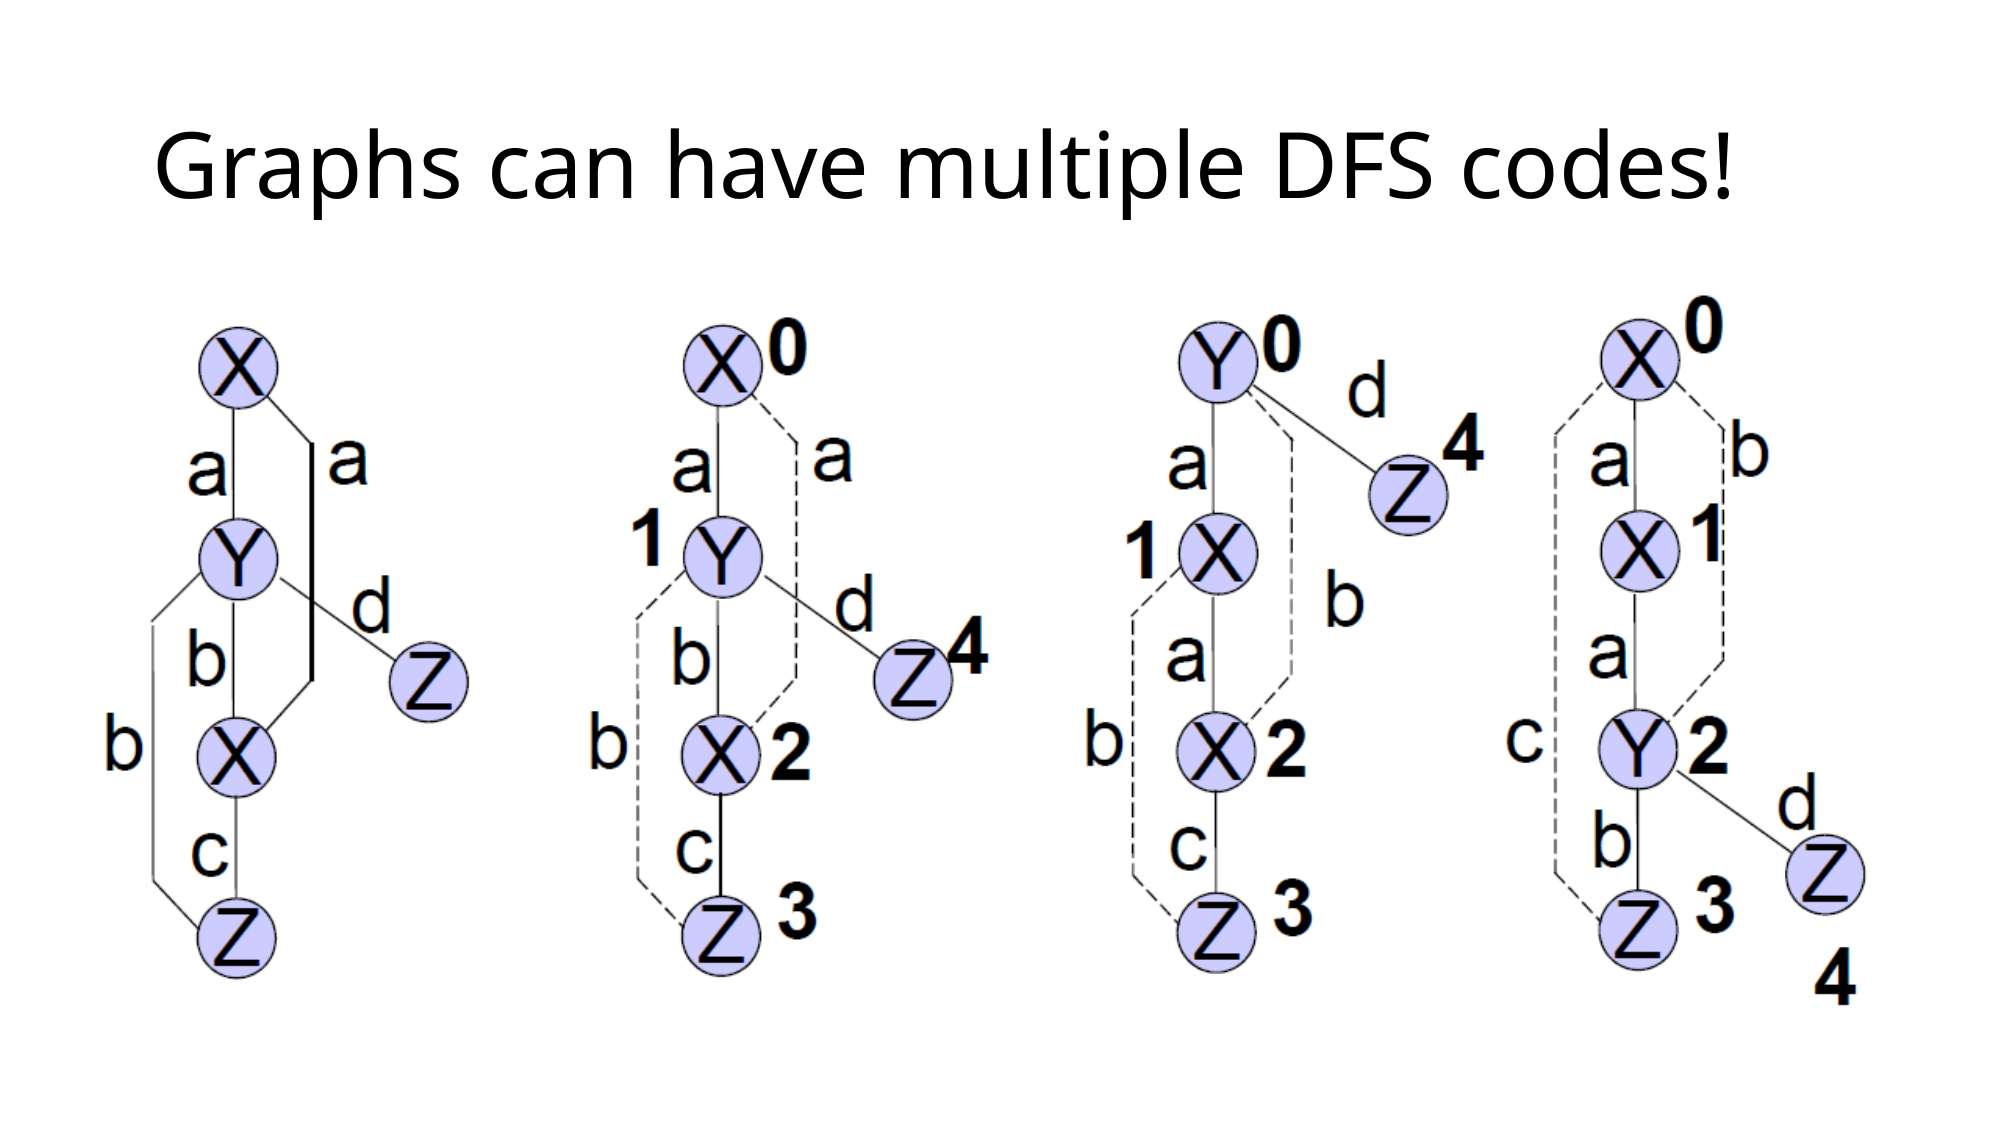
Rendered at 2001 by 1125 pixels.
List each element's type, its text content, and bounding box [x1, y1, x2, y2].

title Graphs can have multiple DFS codes! [137, 59, 1863, 278]
picture [58, 288, 1884, 1035]
